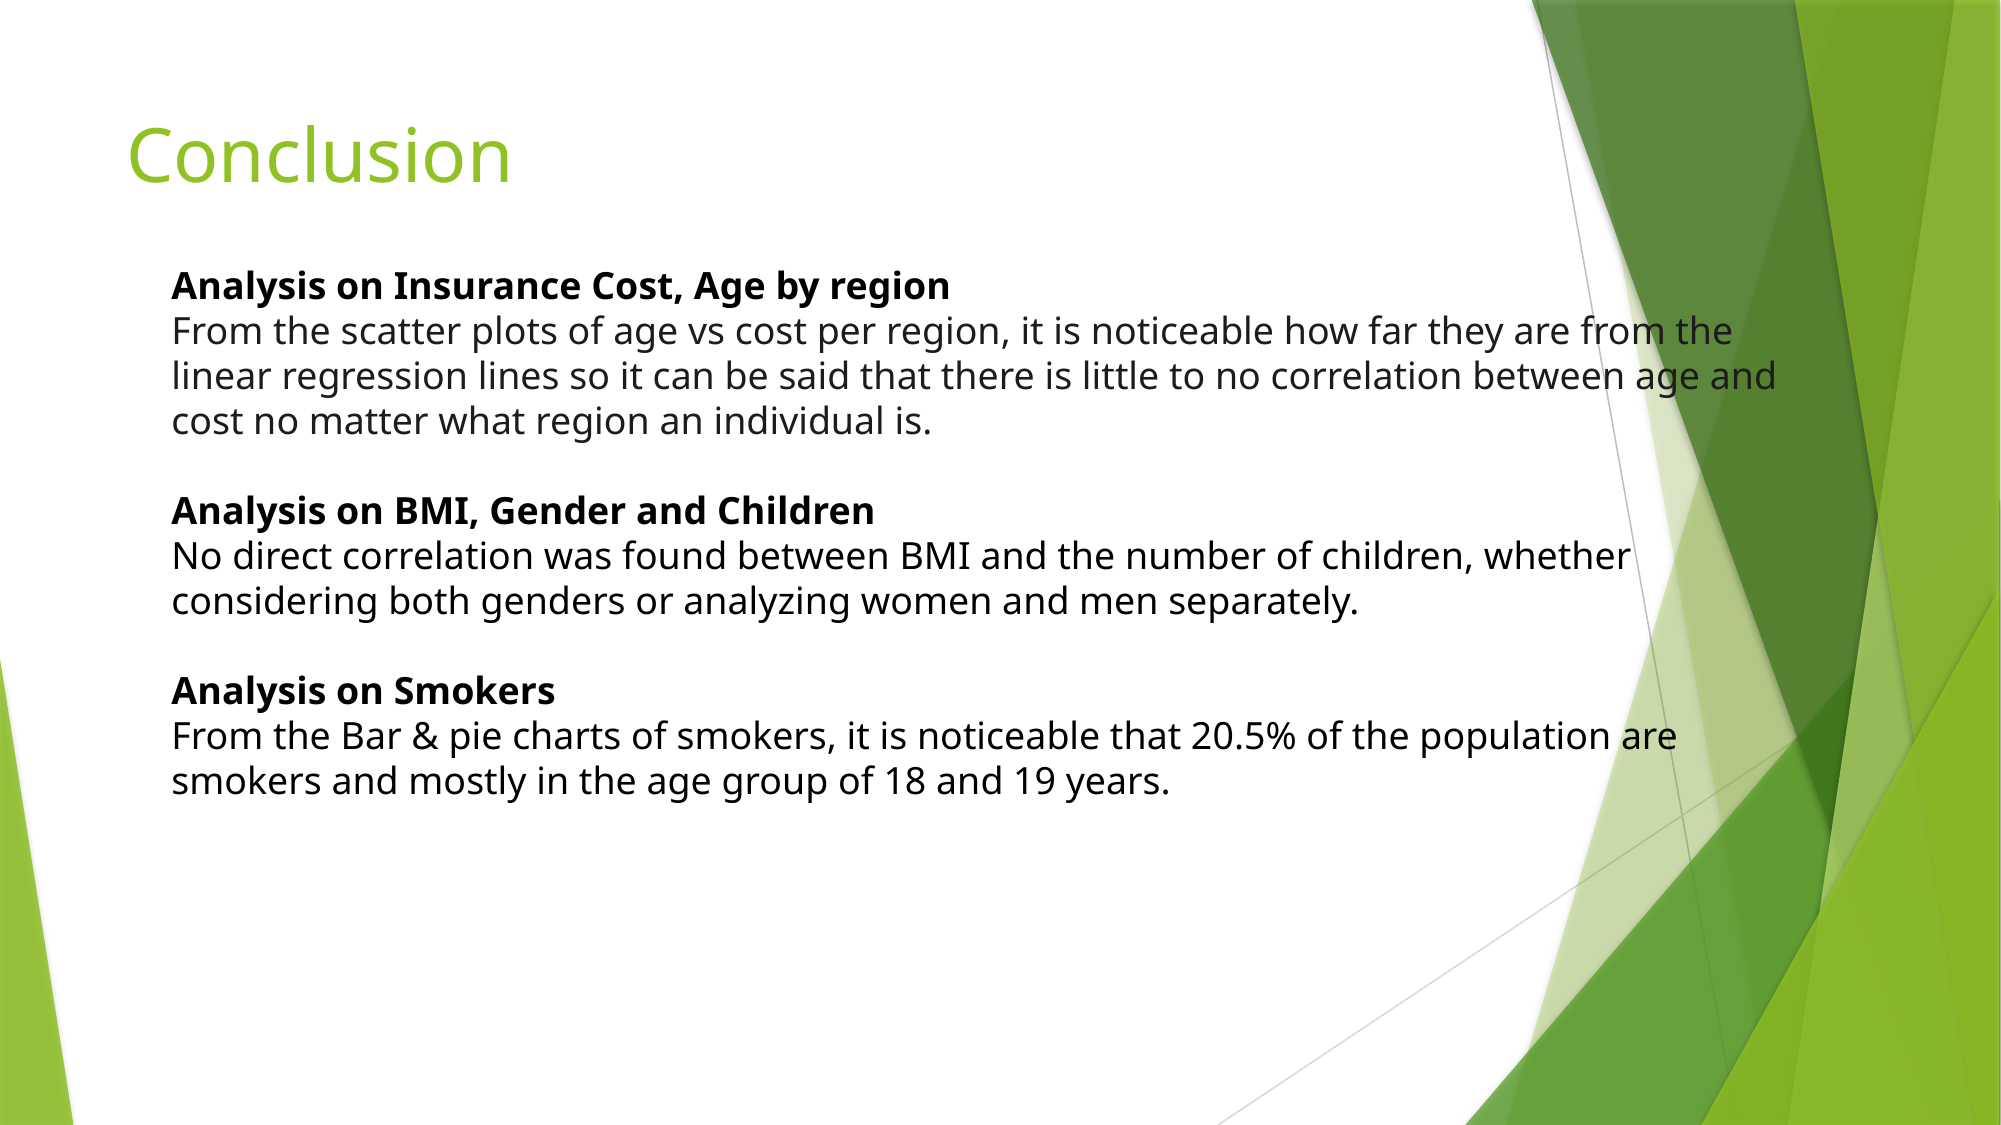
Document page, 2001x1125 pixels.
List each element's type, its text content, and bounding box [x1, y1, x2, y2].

text_box Analysis on Insurance Cost, Age by region From the scatter plots of age vs cost per region, it is noticeable how far they are from the linear regression lines so it can be said that there is little to no correlation between age and cost no matter what region an individual is. Analysis on BMI, Gender and Children No direct correlation was found between BMI and the number of children, whether considering both genders or analyzing women and men separately. Analysis on Smokers From the Bar & pie charts of smokers, it is noticeable that 20.5% of the population are smokers and mostly in the age group of 18 and 19 years. [156, 254, 1810, 900]
title Conclusion [111, 99, 1522, 232]
